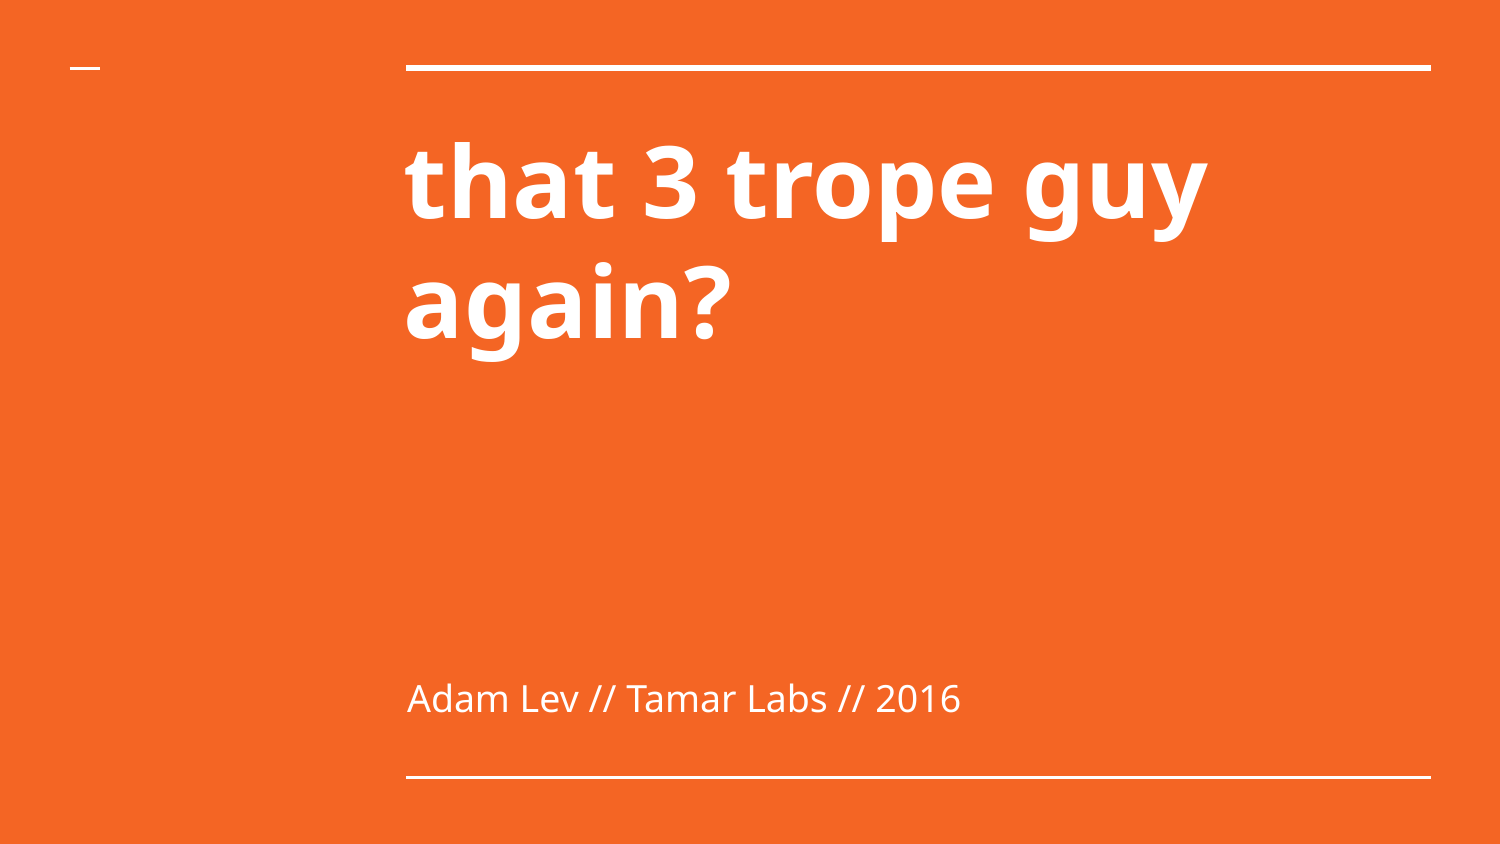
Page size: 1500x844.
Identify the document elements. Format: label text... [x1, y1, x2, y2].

title that 3 trope guy again? [389, 103, 1428, 357]
subtitle Adam Lev // Tamar Labs // 2016 [392, 531, 1431, 735]
